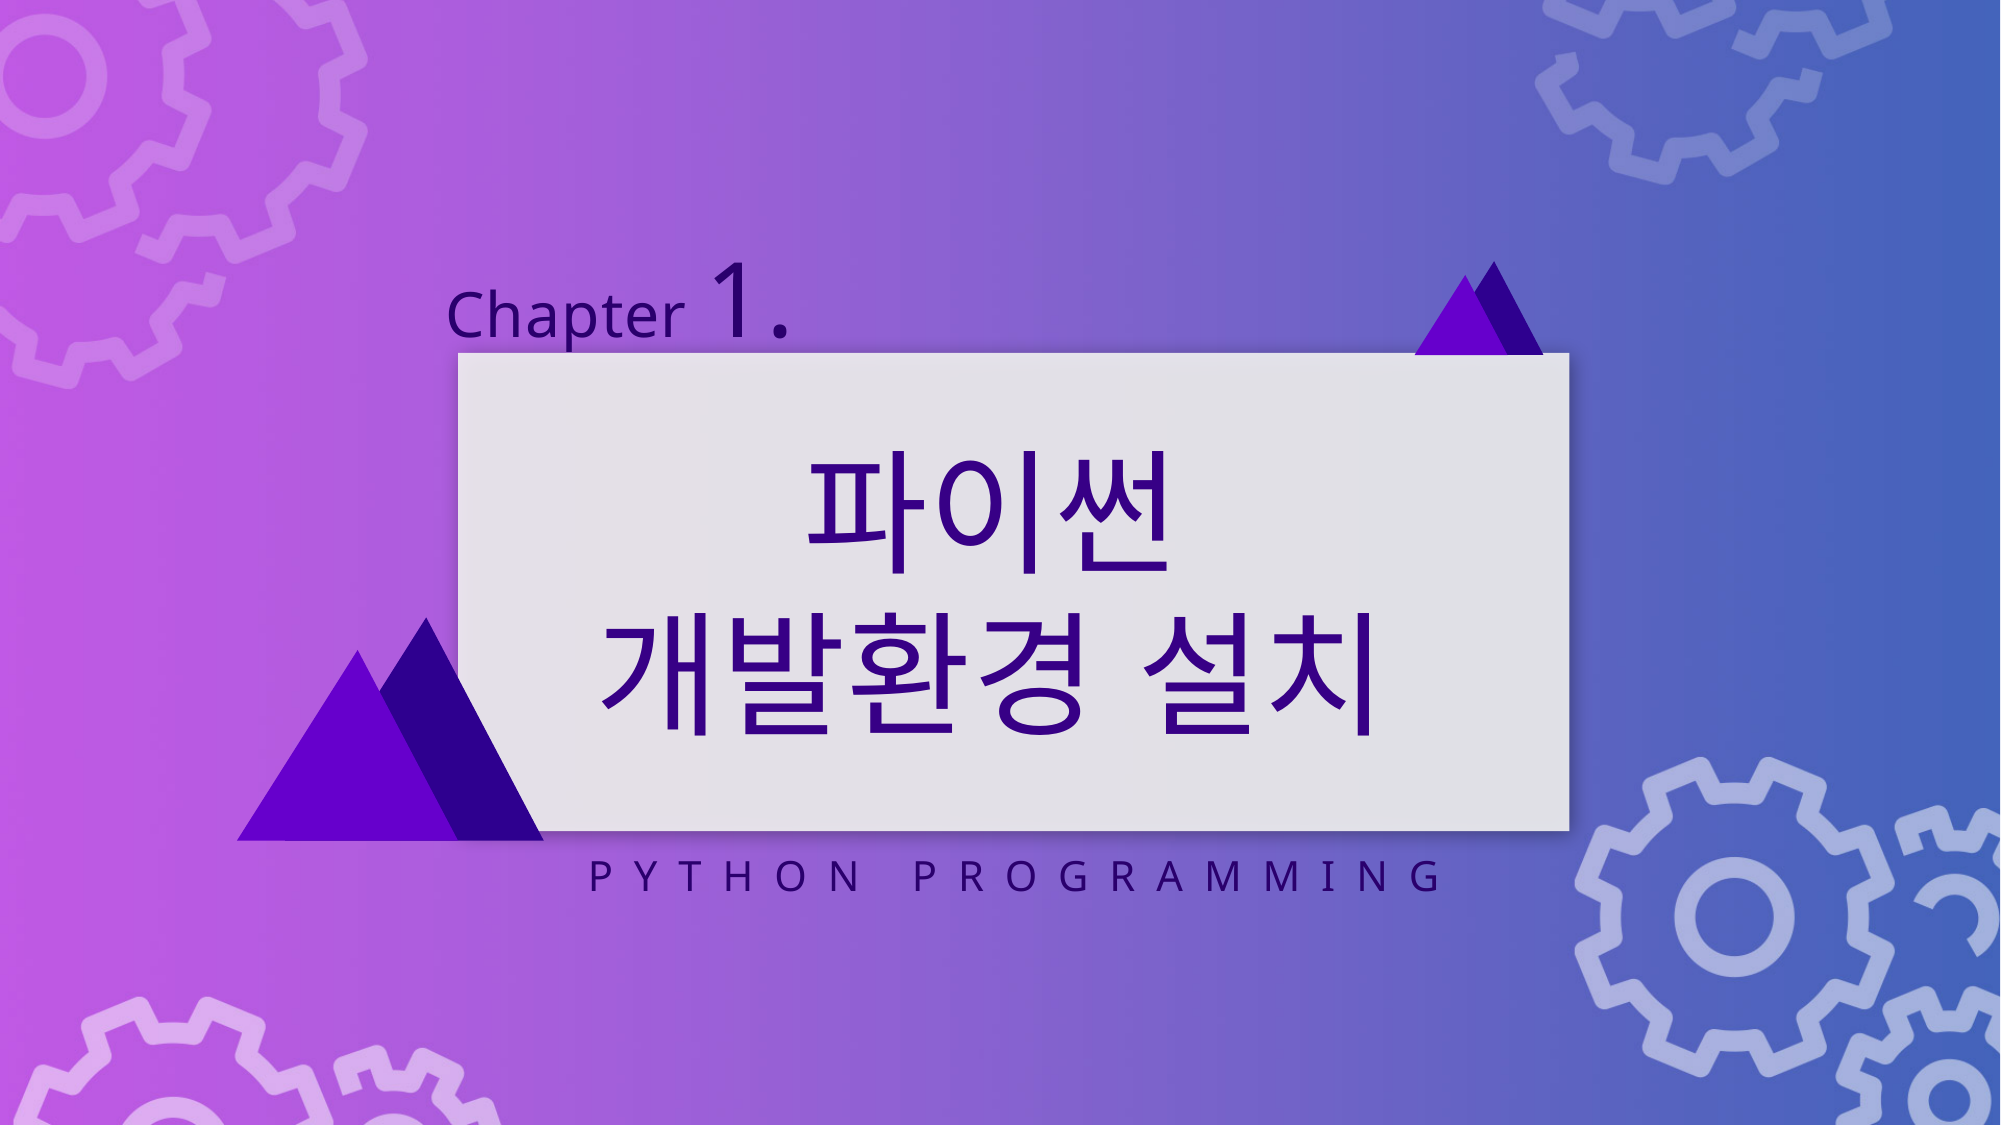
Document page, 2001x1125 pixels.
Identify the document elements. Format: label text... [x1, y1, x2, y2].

text_box Chapter 1. [430, 226, 809, 366]
picture [0, 0, 2001, 1125]
text_box 파이썬 개발환경 설치 [574, 427, 1410, 753]
